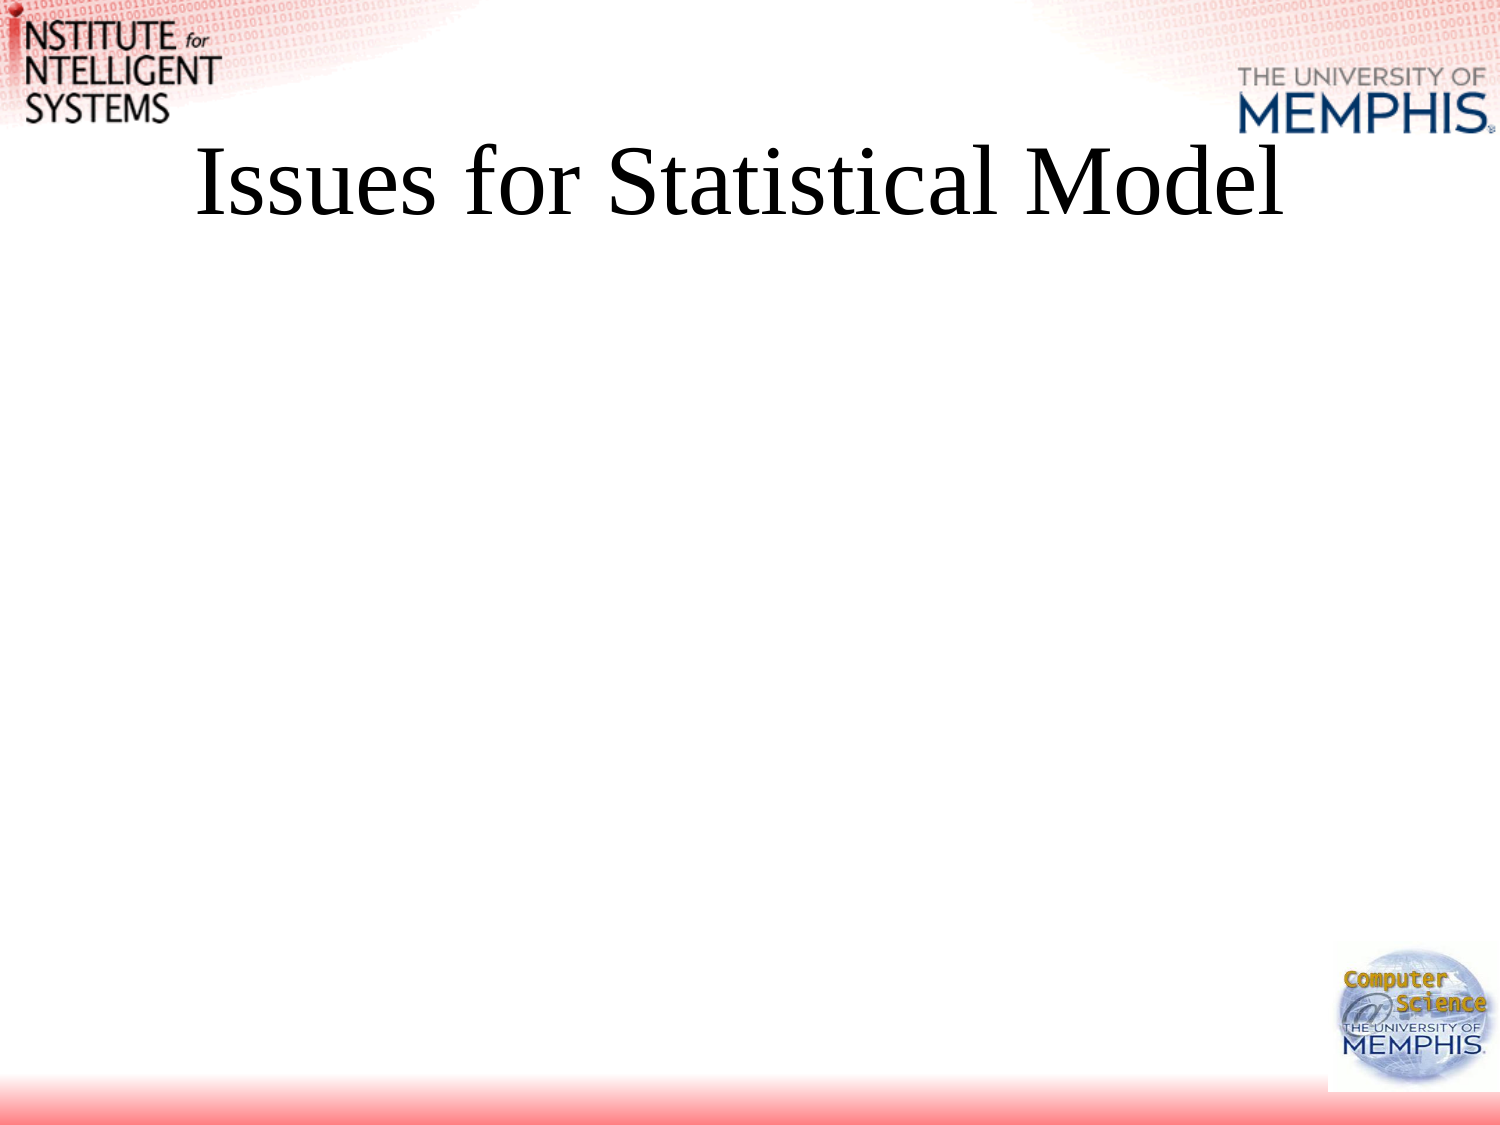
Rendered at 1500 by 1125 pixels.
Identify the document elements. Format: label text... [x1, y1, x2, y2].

title Issues for Statistical Model [65, 107, 1416, 295]
picture [1328, 941, 1500, 1092]
picture [0, 0, 500, 132]
picture [1012, 0, 1500, 141]
